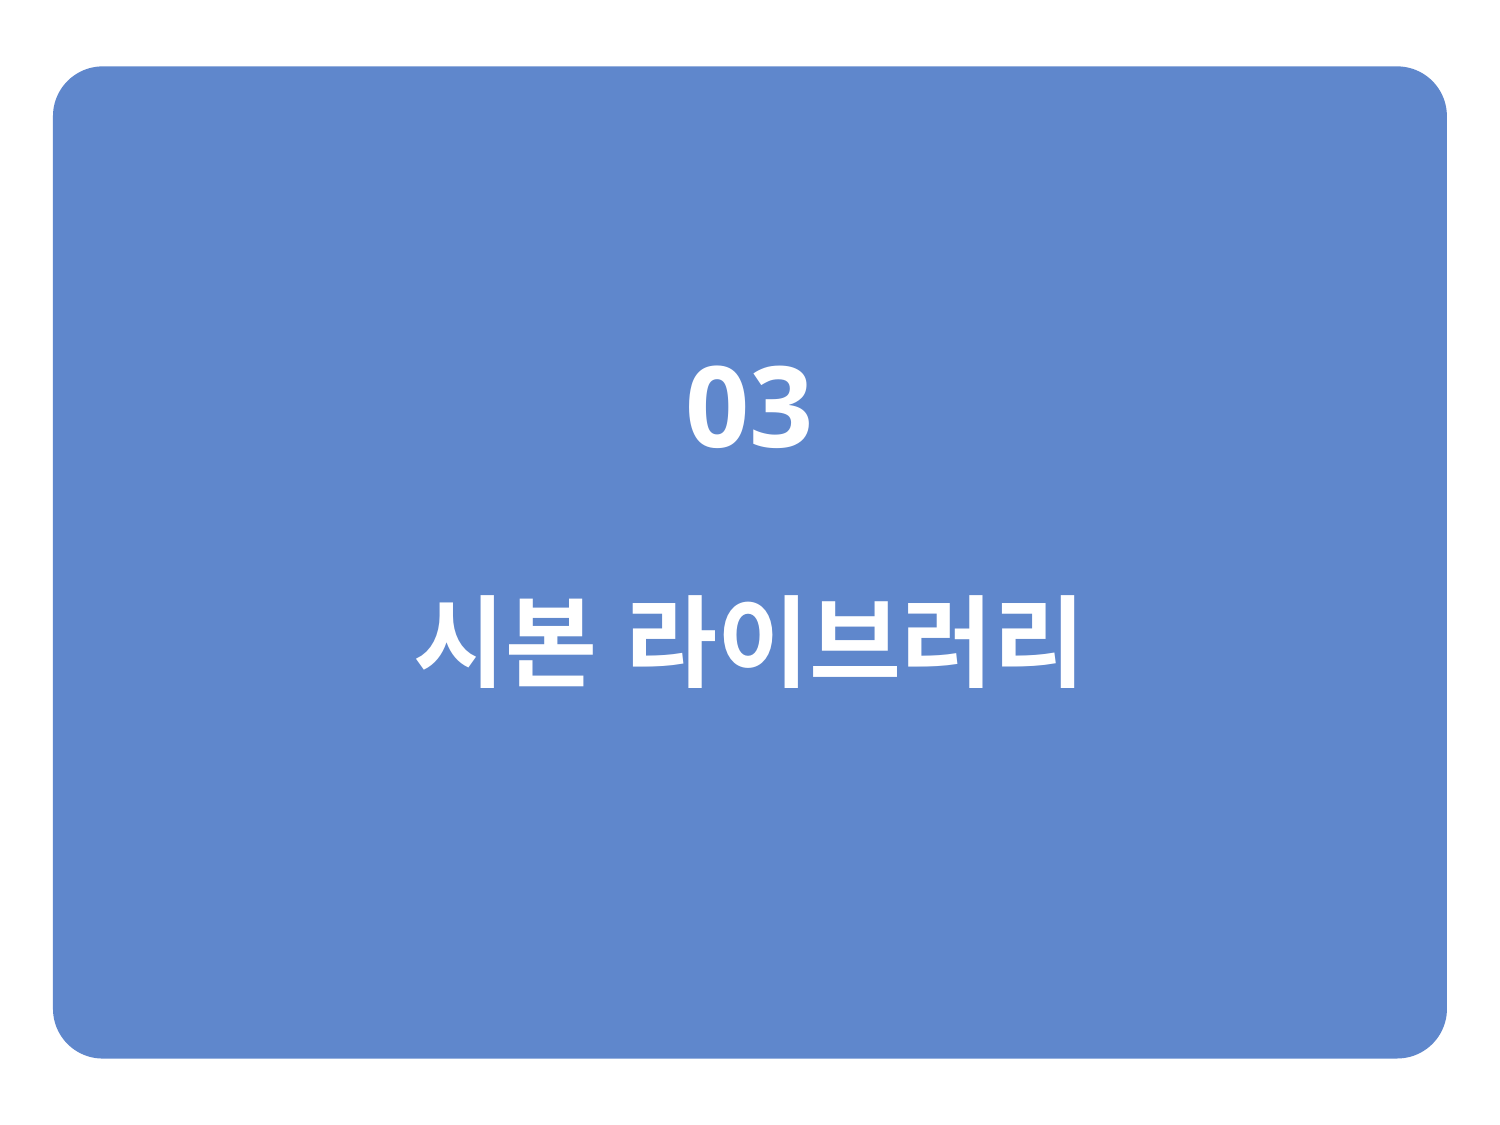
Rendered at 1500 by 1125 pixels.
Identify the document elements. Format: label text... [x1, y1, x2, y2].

list 시본 라이브러리 [117, 562, 1383, 717]
list 03 [117, 325, 1383, 480]
